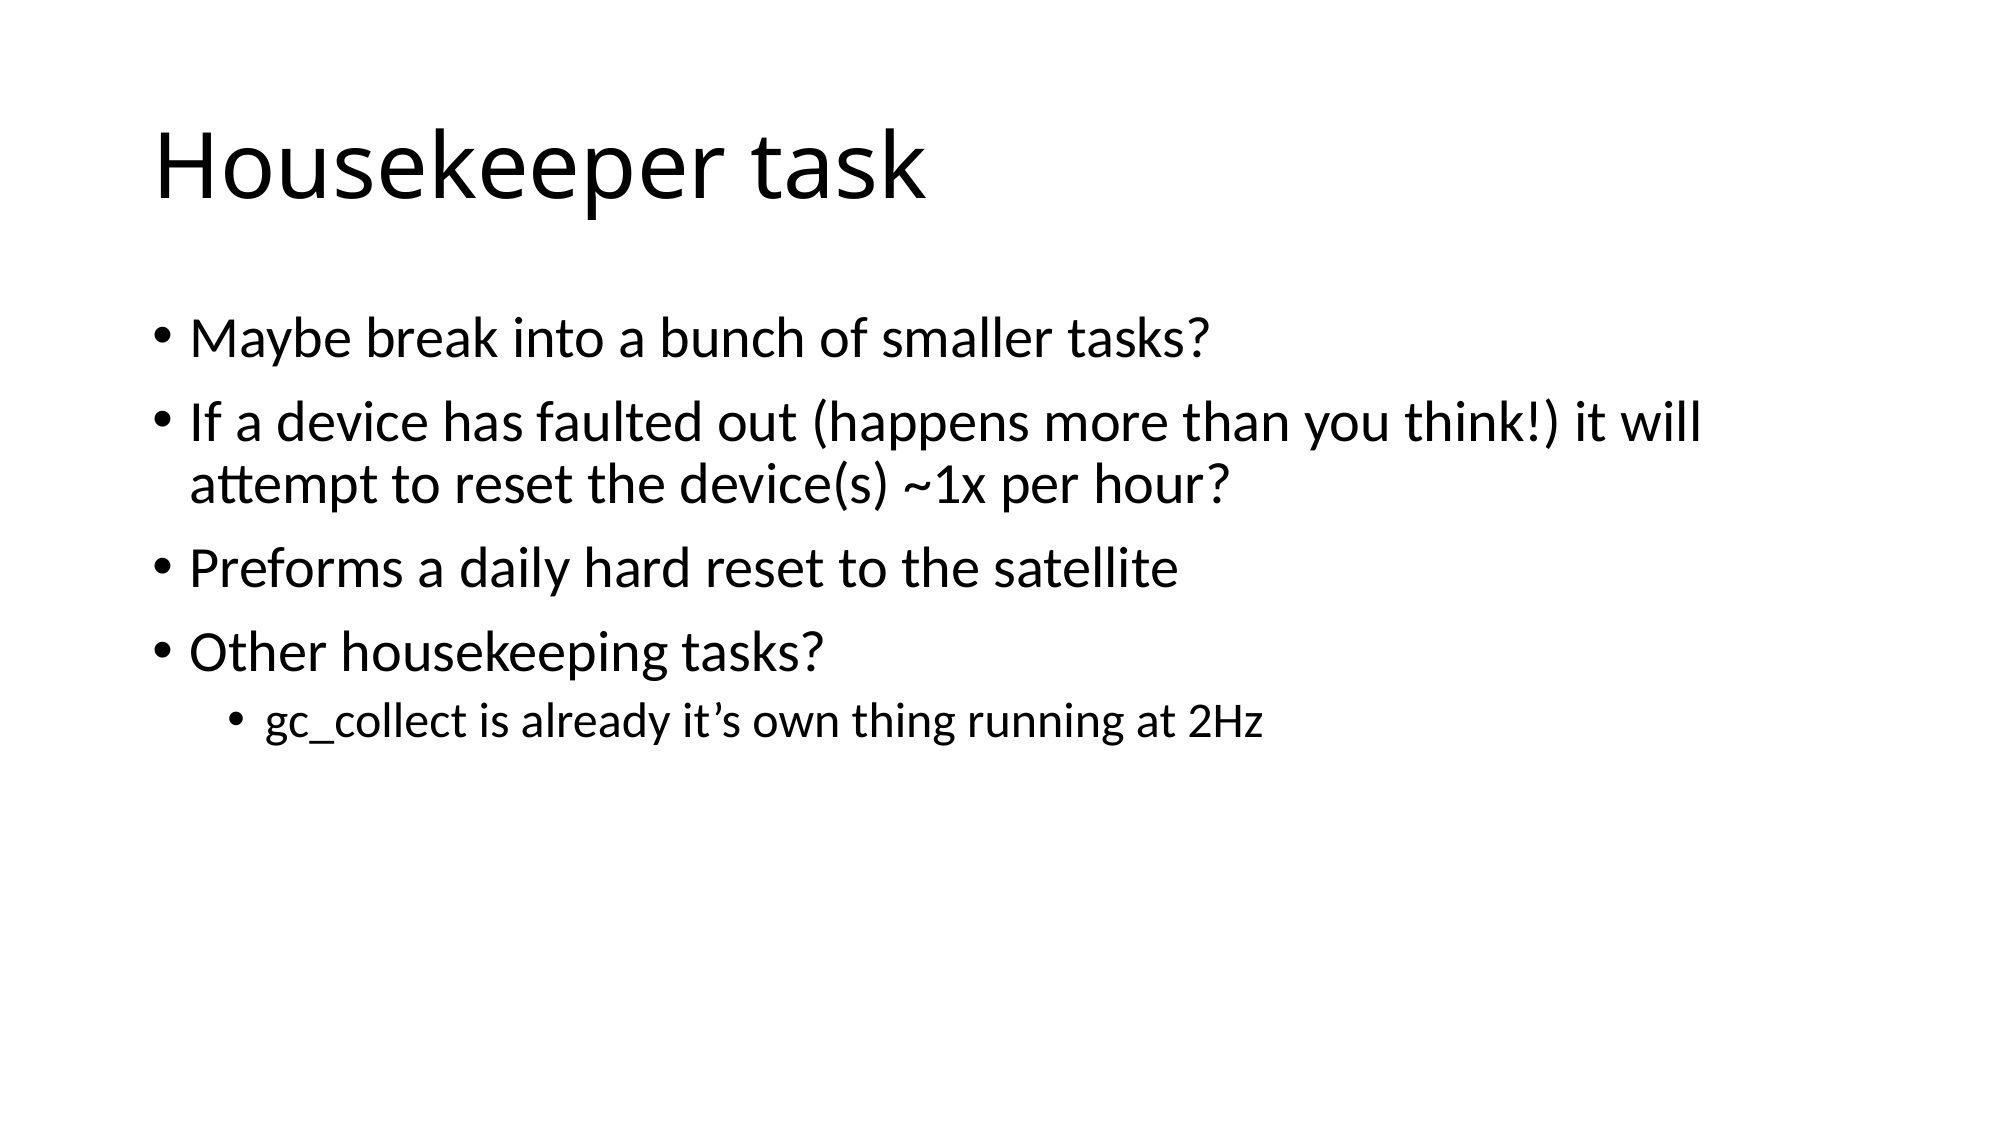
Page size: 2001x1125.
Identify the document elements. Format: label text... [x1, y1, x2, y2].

title Housekeeper task [137, 59, 1863, 278]
list Maybe break into a bunch of smaller tasks? If a device has faulted out (happens more than you think!) it will attempt to reset the device(s) ~1x per hour? Preforms a daily hard reset to the satellite Other housekeeping tasks? gc_collect is already it’s own thing running at 2Hz [137, 299, 1863, 1014]
